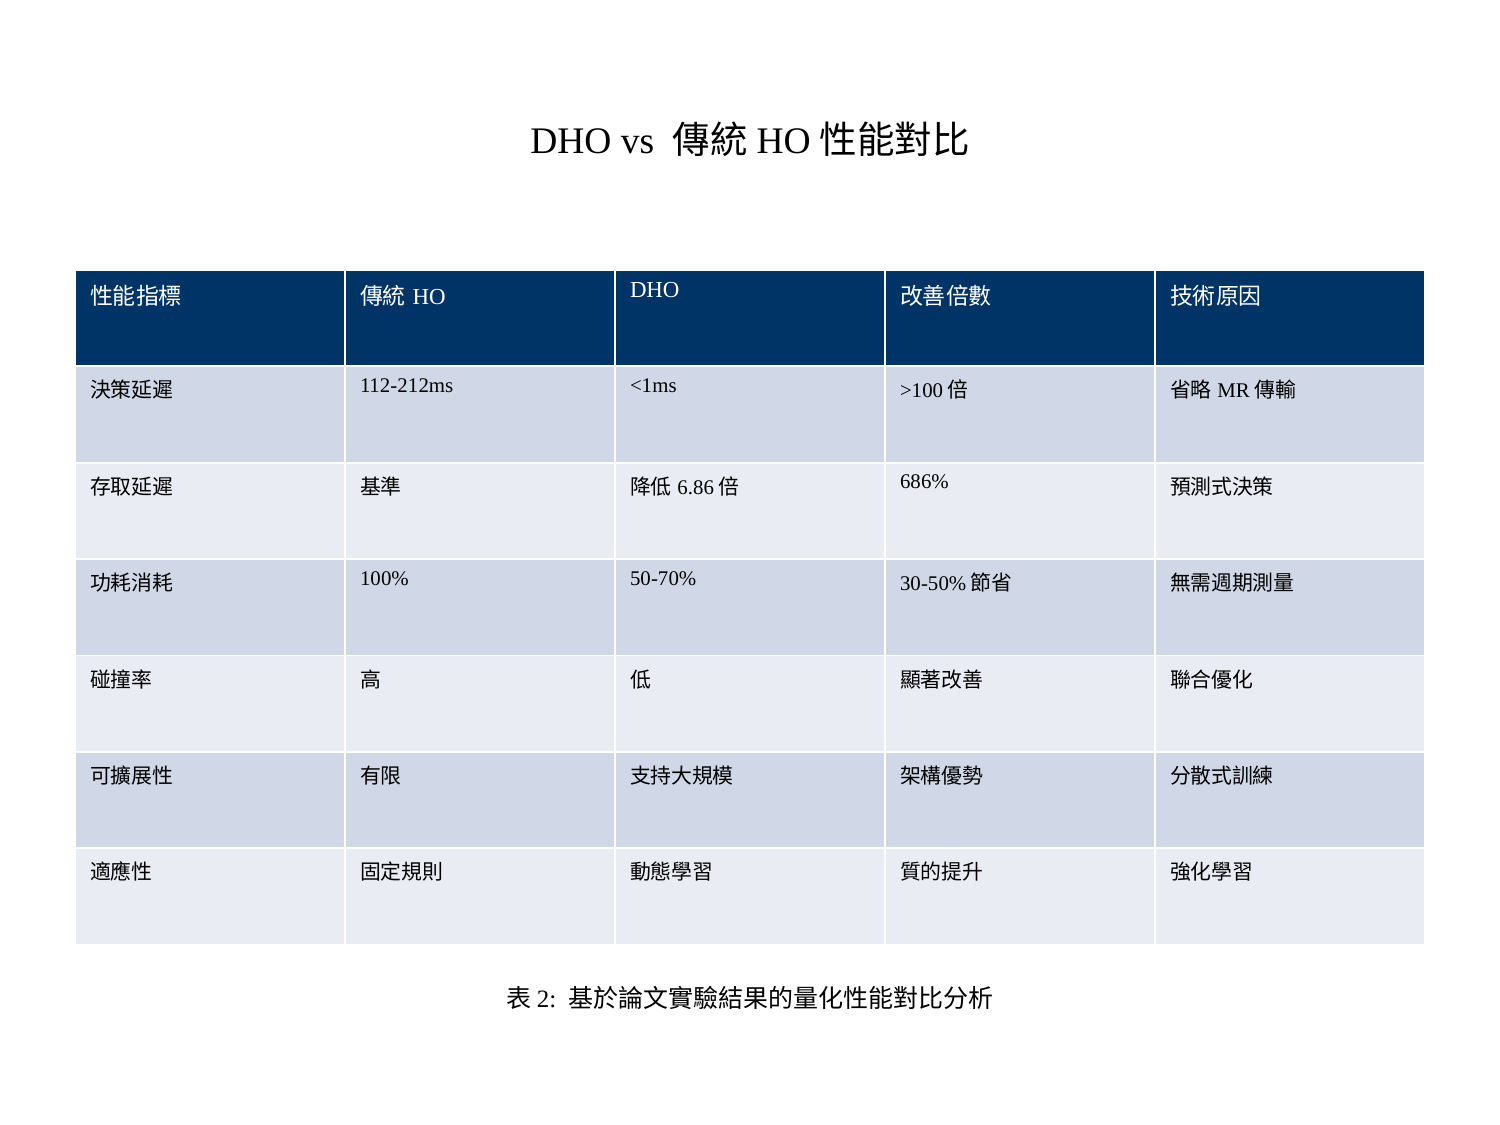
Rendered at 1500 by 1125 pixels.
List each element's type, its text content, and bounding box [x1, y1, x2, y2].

table_cell 架構優勢 [886, 753, 1154, 847]
title DHO vs 傳統HO性能對比 [75, 45, 1425, 233]
table_cell 50-70% [616, 560, 884, 655]
table_cell 功耗消耗 [76, 560, 344, 655]
table_cell 顯著改善 [886, 656, 1154, 751]
table_cell 聯合優化 [1156, 656, 1424, 751]
table_header 傳統HO [346, 271, 614, 365]
table_cell 降低6.86倍 [616, 464, 884, 558]
table_cell 支持大規模 [616, 753, 884, 847]
table_cell 可擴展性 [76, 753, 344, 847]
table_cell 預測式決策 [1156, 464, 1424, 558]
table_cell 固定規則 [346, 849, 614, 944]
table_cell 決策延遲 [76, 367, 344, 462]
table_cell 分散式訓練 [1156, 753, 1424, 847]
table_cell 基準 [346, 464, 614, 558]
table_cell 低 [616, 656, 884, 751]
table_cell 動態學習 [616, 849, 884, 944]
table_cell <1ms [616, 367, 884, 462]
table_header 技術原因 [1156, 271, 1424, 365]
table_header 改善倍數 [886, 271, 1154, 365]
table_cell 質的提升 [886, 849, 1154, 944]
table_cell 30-50%節省 [886, 560, 1154, 655]
table_cell 686% [886, 464, 1154, 558]
table_header 性能指標 [76, 271, 344, 365]
table_header DHO [616, 271, 884, 365]
table_cell 100% [346, 560, 614, 655]
table_cell >100倍 [886, 367, 1154, 462]
table_cell 強化學習 [1156, 849, 1424, 944]
table_cell 112-212ms [346, 367, 614, 462]
table_cell 無需週期測量 [1156, 560, 1424, 655]
table_cell 適應性 [76, 849, 344, 944]
table_cell 省略MR傳輸 [1156, 367, 1424, 462]
table_cell 存取延遲 [76, 464, 344, 558]
table_cell 高 [346, 656, 614, 751]
text_box 表2: 基於論文實驗結果的量化性能對比分析 [491, 975, 1009, 1020]
table_cell 有限 [346, 753, 614, 847]
table_cell 碰撞率 [76, 656, 344, 751]
